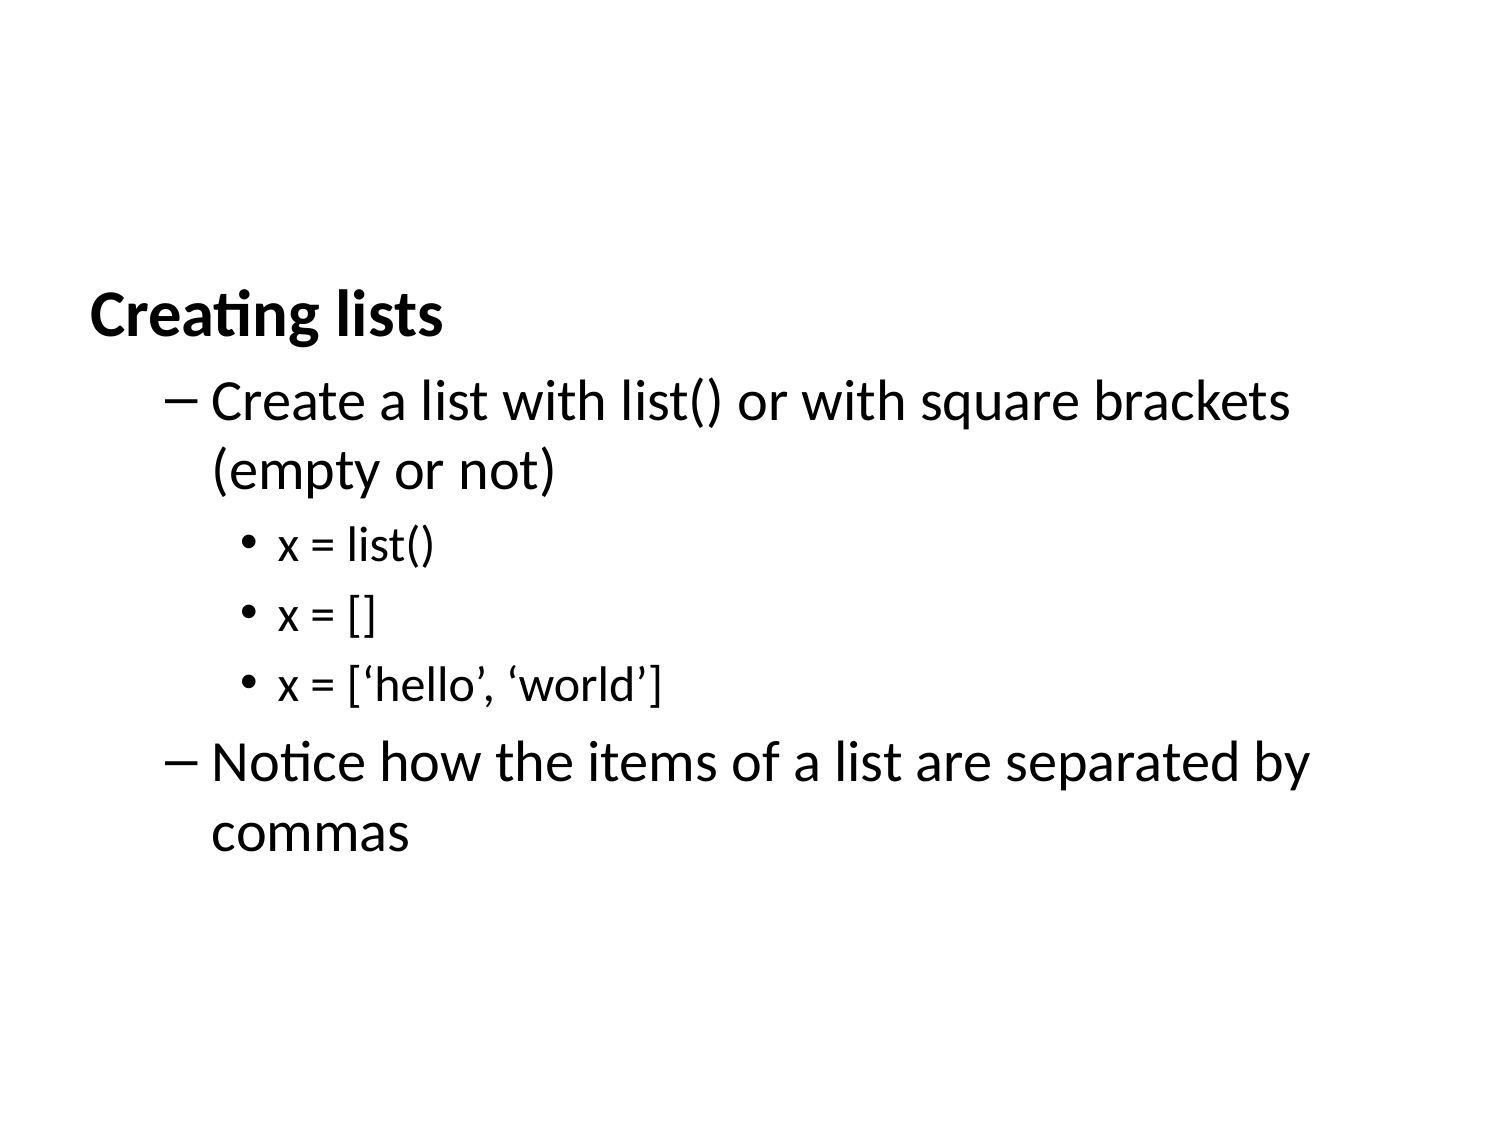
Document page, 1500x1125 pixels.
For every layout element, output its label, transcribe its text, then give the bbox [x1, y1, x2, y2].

list Creating lists Create a list with list() or with square brackets (empty or not) x = list() x = [] x = [‘hello’, ‘world’] Notice how the items of a list are separated by commas [75, 262, 1425, 1005]
